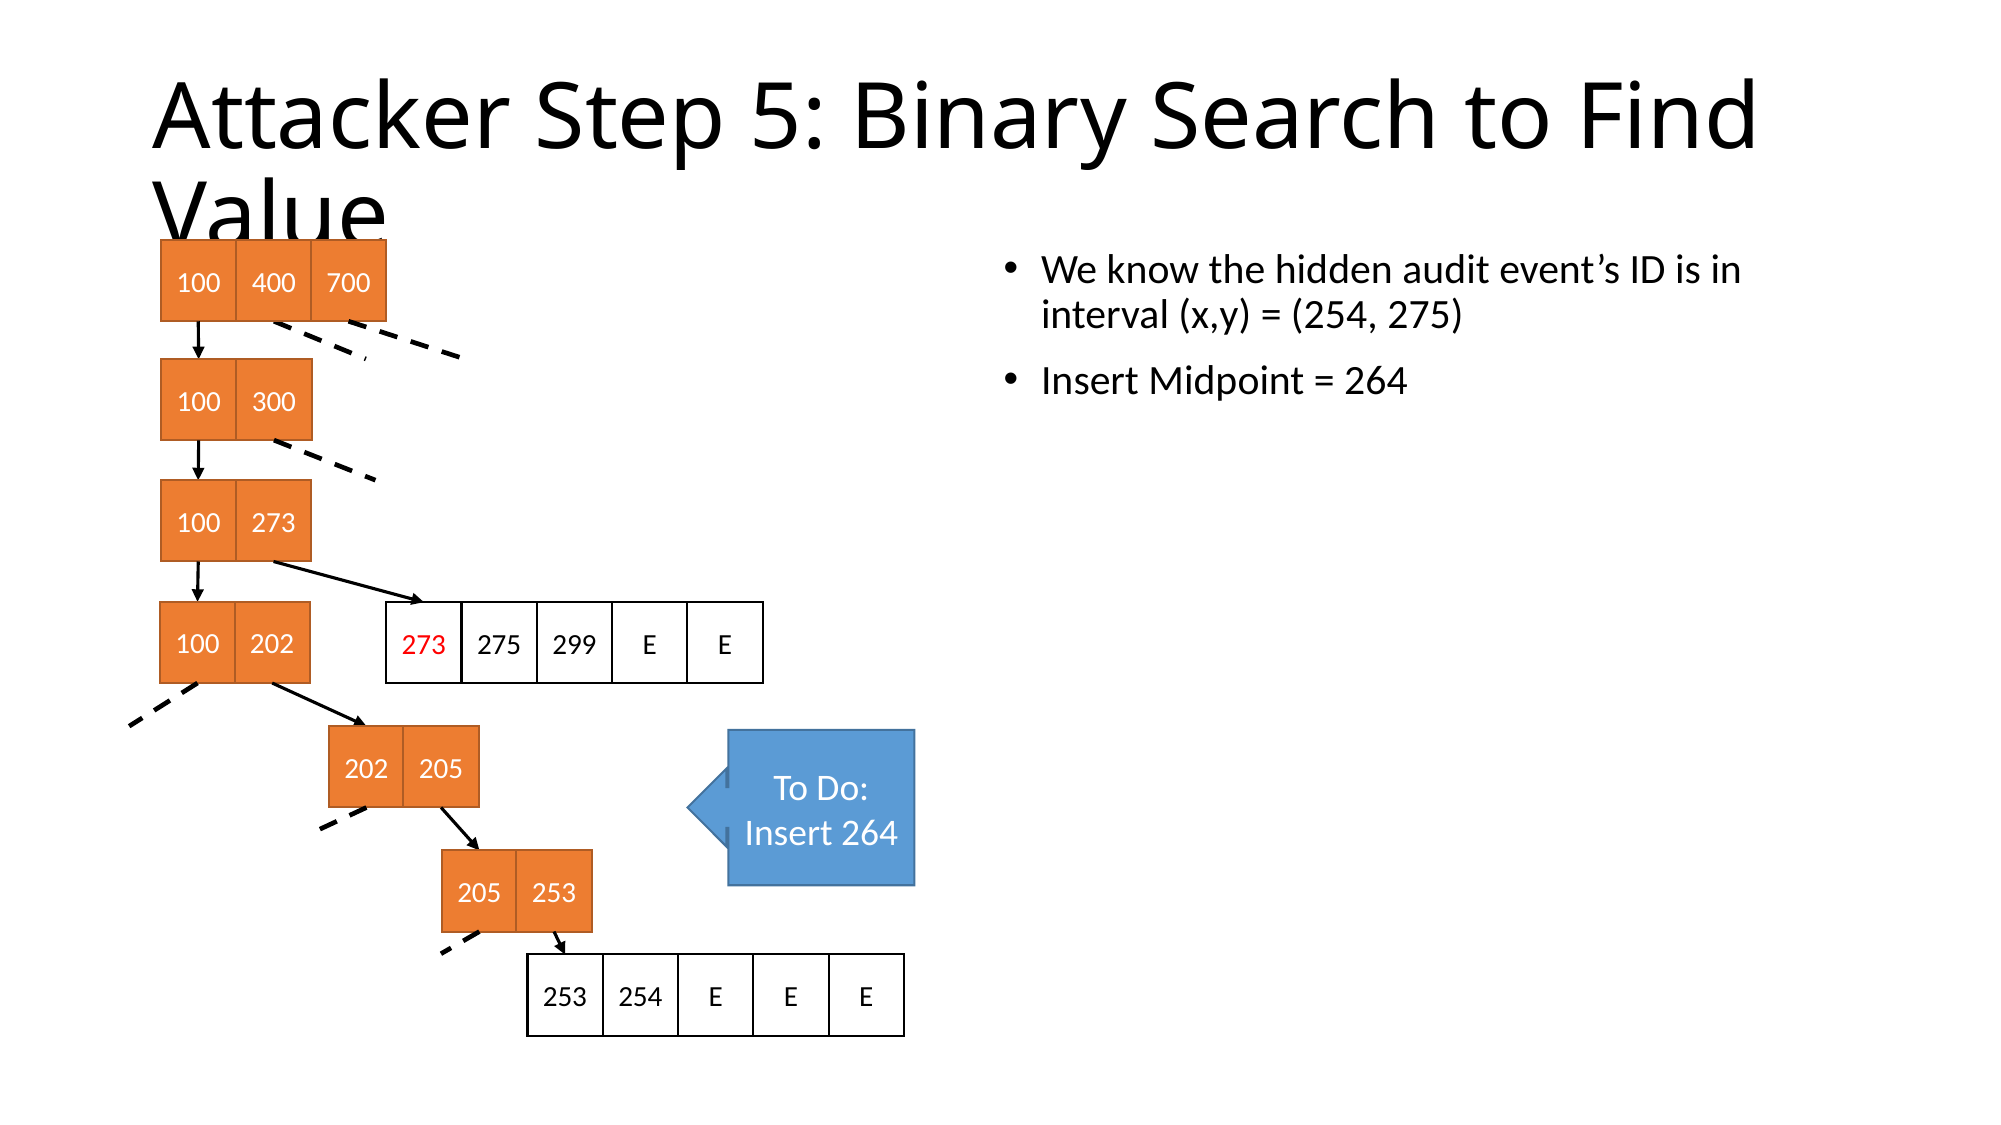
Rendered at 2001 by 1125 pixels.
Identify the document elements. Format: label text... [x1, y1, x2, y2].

list We know the hidden audit event’s ID is in interval (x,y) = (254, 275) Insert Midpoint = 264 [988, 239, 1869, 1036]
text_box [273, 561, 424, 603]
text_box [129, 682, 198, 727]
text_box To Do: Insert 264 [686, 728, 916, 887]
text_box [313, 807, 367, 832]
text_box 205 [441, 849, 515, 933]
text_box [273, 321, 348, 359]
text_box 100 [159, 601, 234, 684]
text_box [441, 807, 480, 851]
text_box 100 [160, 479, 235, 562]
title Attacker Step 5: Binary Search to Find Value [137, 59, 1863, 278]
text_box 202 [234, 601, 311, 684]
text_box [272, 683, 367, 727]
text_box 100 [160, 358, 235, 441]
text_box 700 [310, 239, 387, 321]
text_box 253 [515, 849, 593, 933]
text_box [553, 931, 566, 955]
text_box 400 [235, 239, 310, 322]
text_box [527, 954, 904, 1036]
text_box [348, 321, 465, 359]
text_box 100 [160, 239, 235, 322]
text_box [273, 440, 376, 481]
text_box 273 [235, 479, 312, 562]
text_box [440, 931, 480, 954]
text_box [386, 602, 763, 684]
text_box 202 [328, 725, 402, 808]
text_box 205 [402, 725, 480, 808]
text_box 300 [235, 358, 313, 441]
